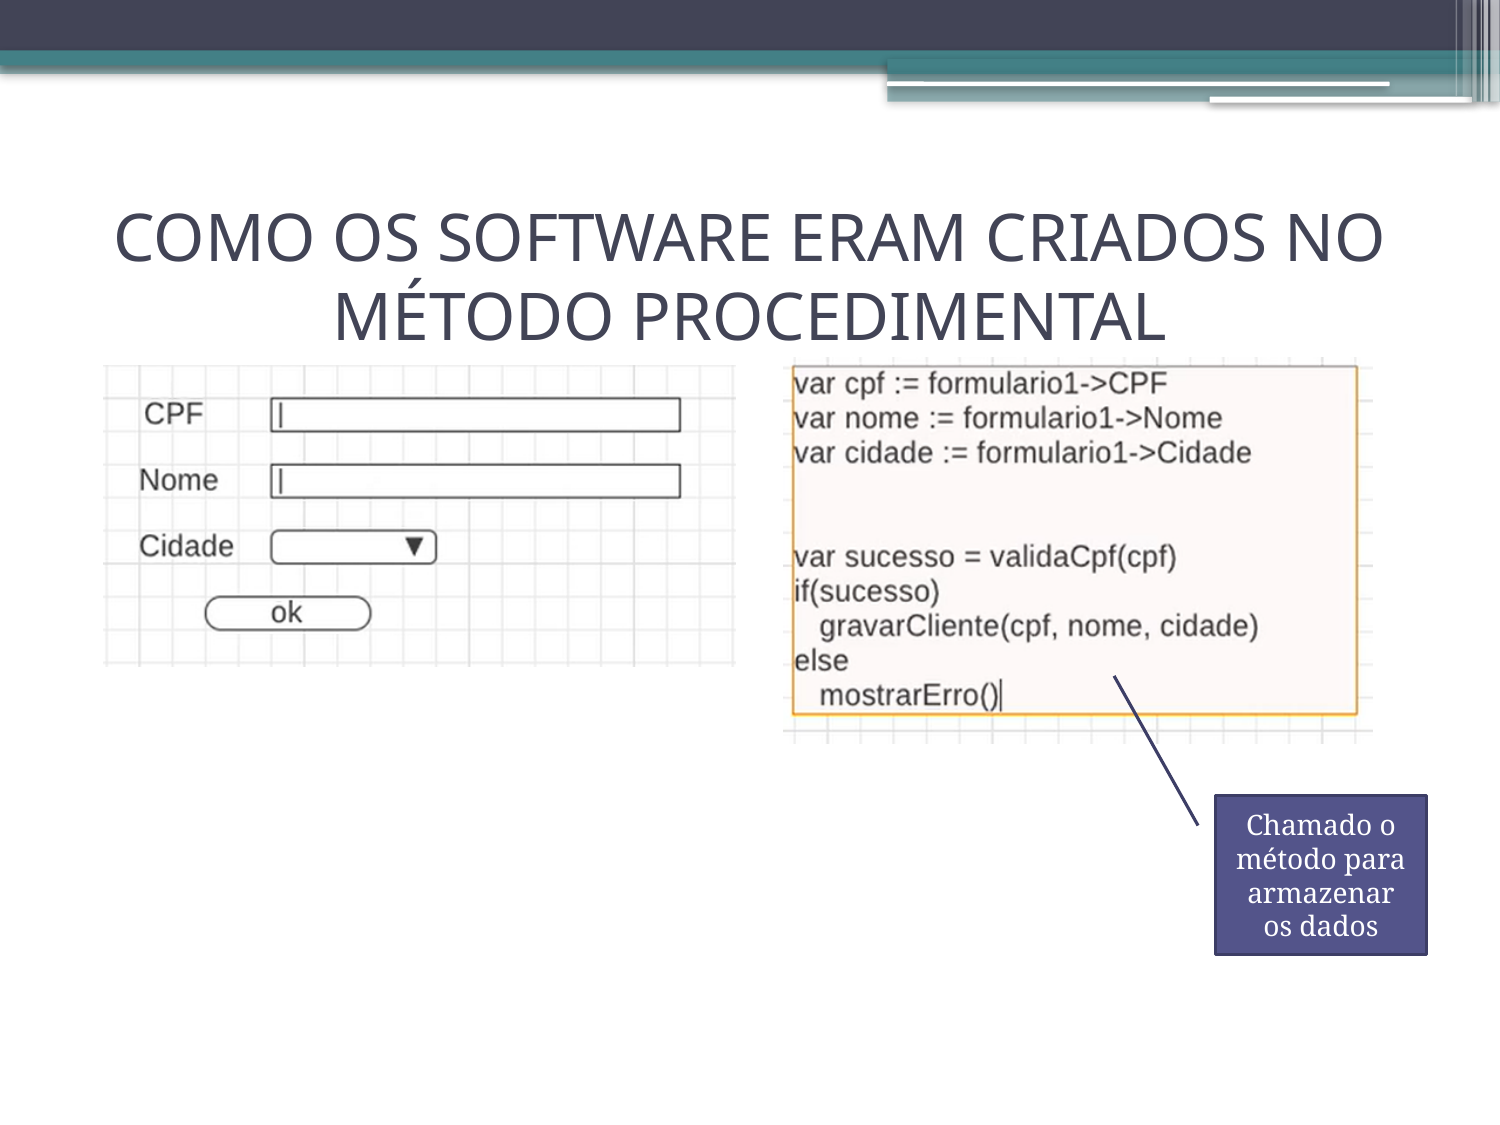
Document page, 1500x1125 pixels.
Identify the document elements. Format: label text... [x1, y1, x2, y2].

picture [783, 356, 1374, 745]
text_box Chamado o método para armazenar os dados [1155, 753, 1200, 827]
picture [102, 364, 737, 667]
text_box Chamado o método para armazenar os dados [1214, 794, 1428, 956]
title COMO OS SOFTWARE ERAM CRIADOS NO MÉTODO PROCEDIMENTAL [75, 187, 1425, 363]
